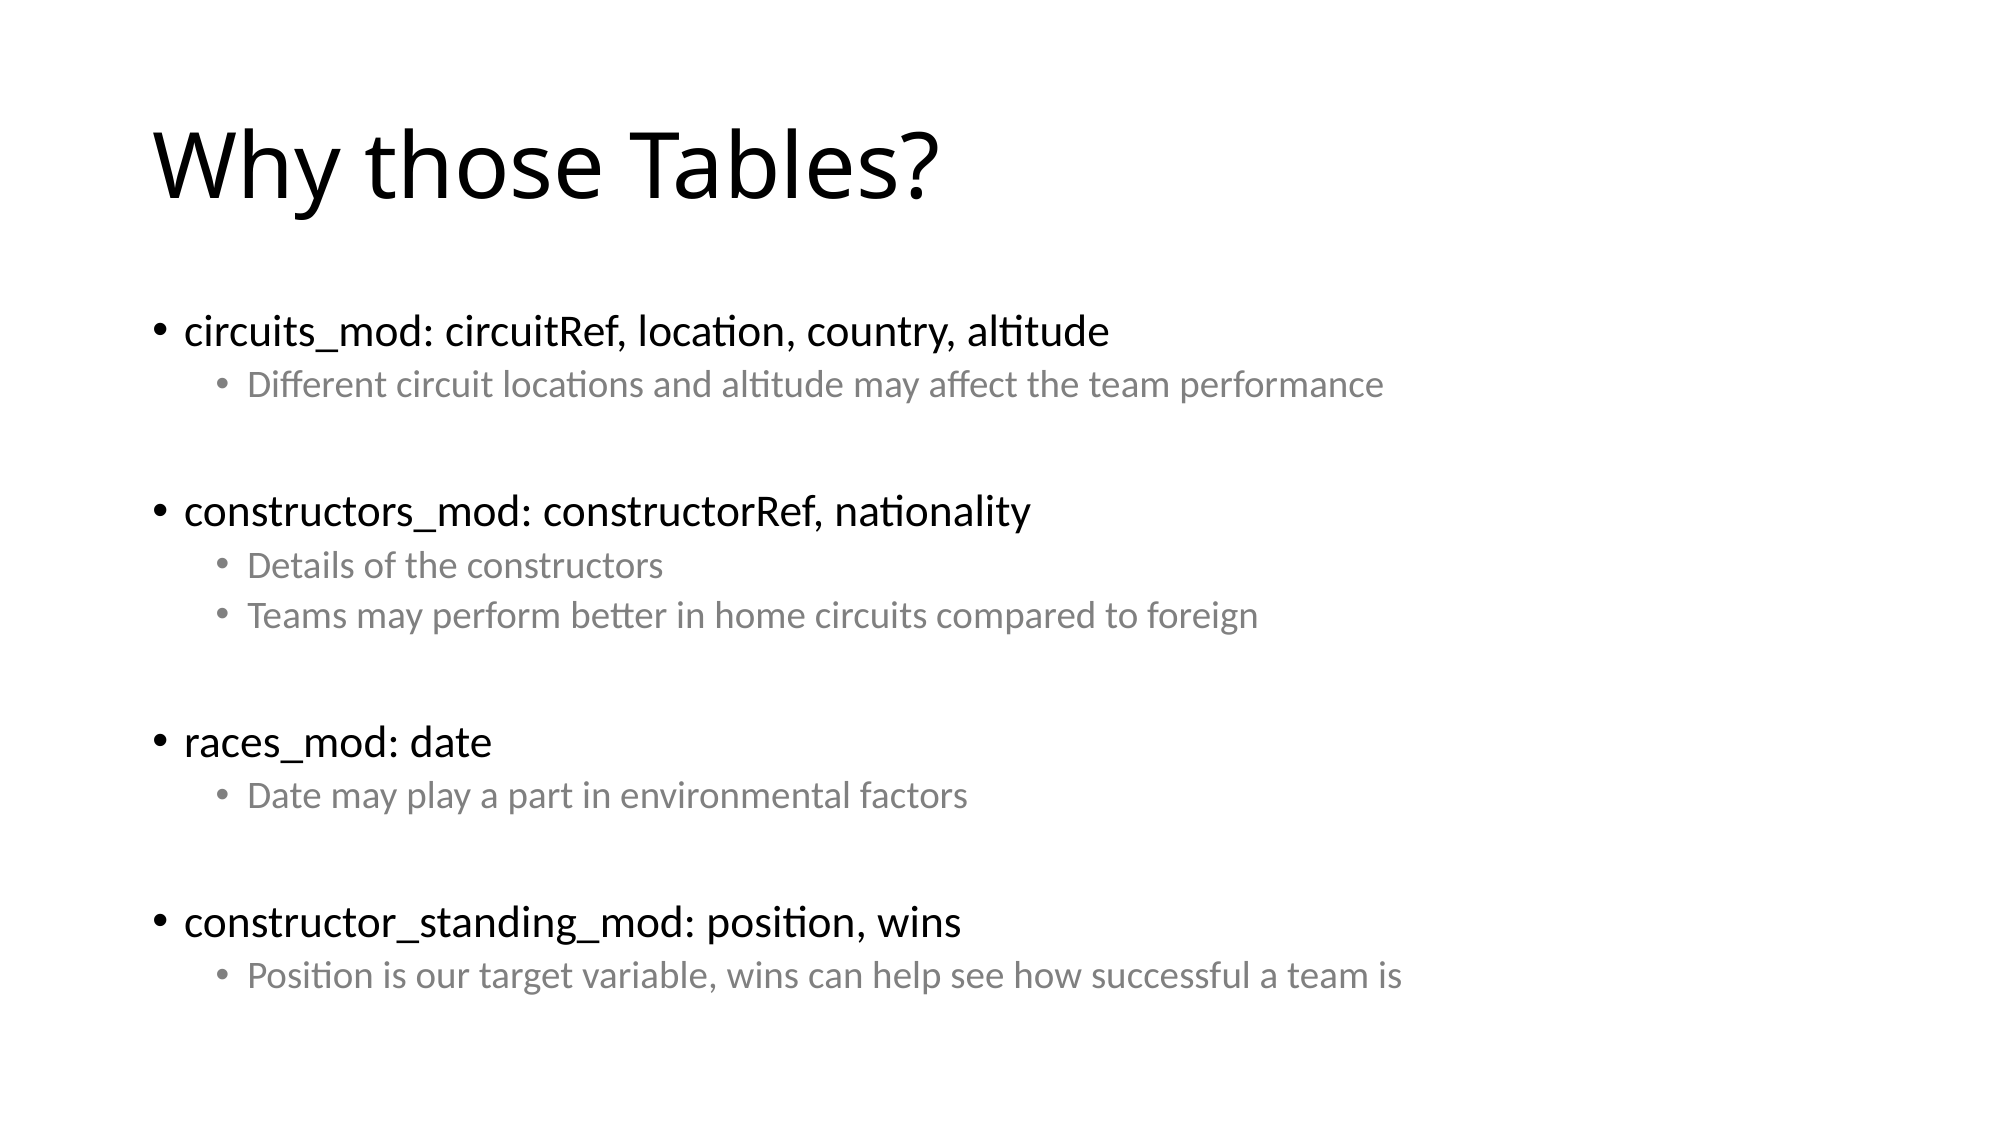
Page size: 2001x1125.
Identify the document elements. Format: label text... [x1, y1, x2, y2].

list circuits_mod: circuitRef, location, country, altitude Different circuit locations and altitude may affect the team performance constructors_mod: constructorRef, nationality Details of the constructors Teams may perform better in home circuits compared to foreign races_mod: date Date may play a part in environmental factors constructor_standing_mod: position, wins Position is our target variable, wins can help see how successful a team is [137, 299, 1863, 1014]
title Why those Tables? [137, 59, 1863, 278]
